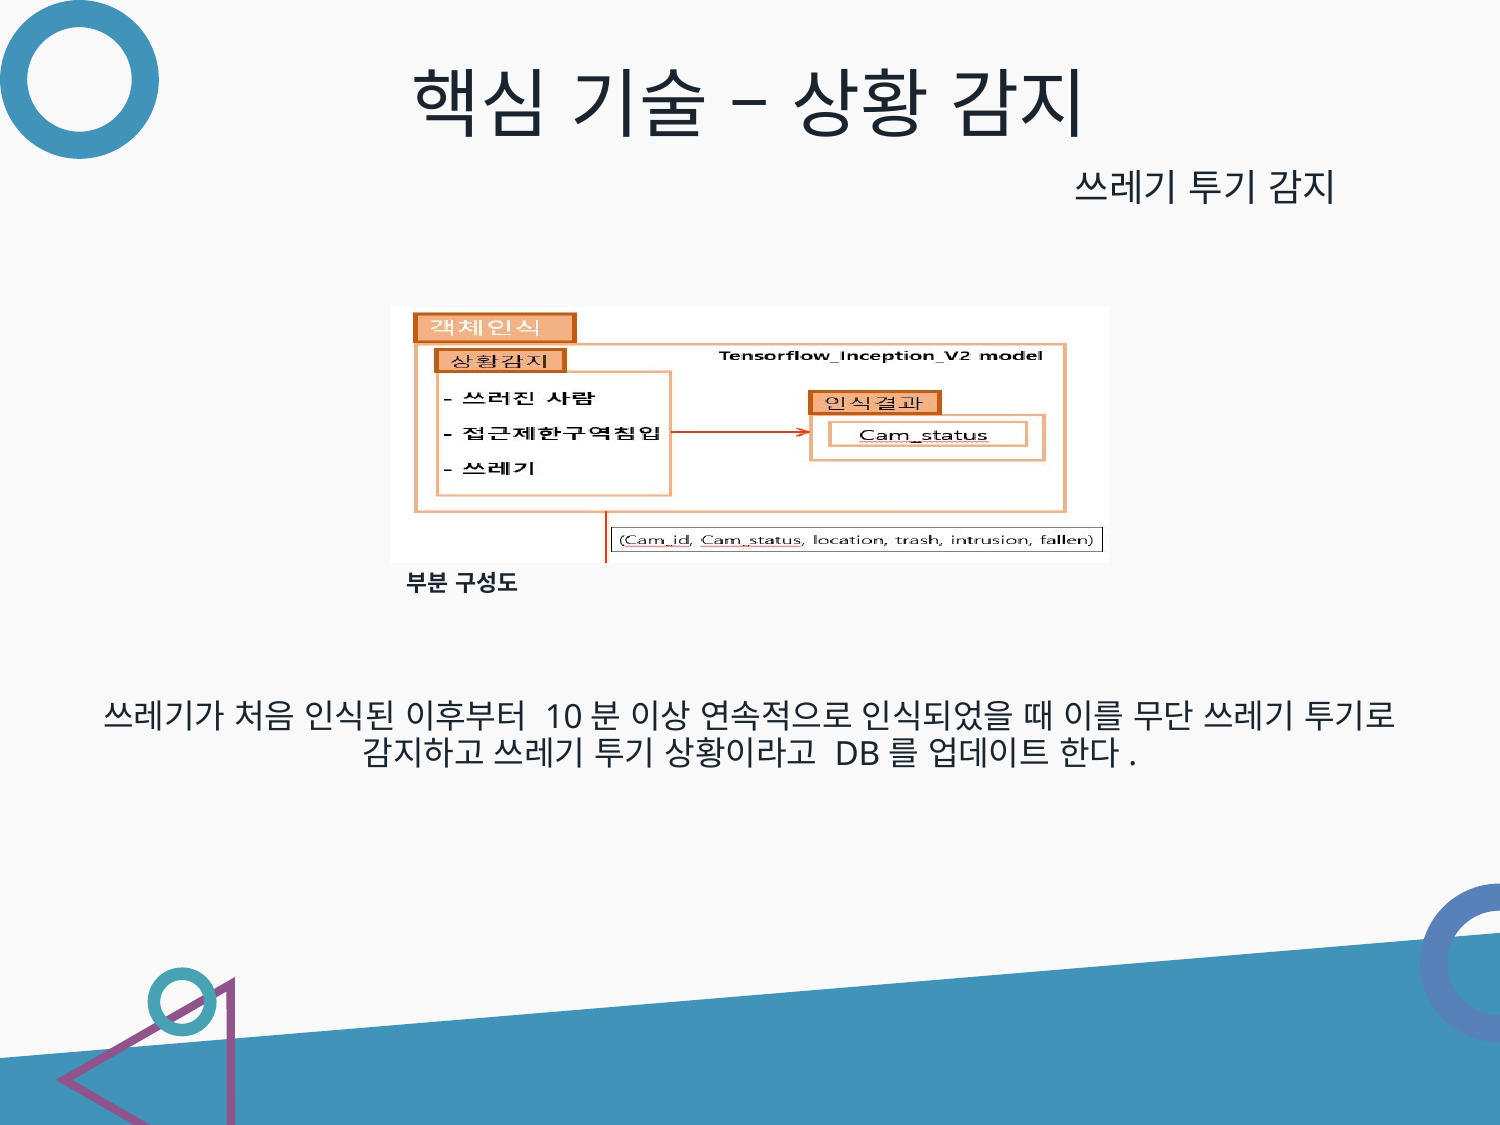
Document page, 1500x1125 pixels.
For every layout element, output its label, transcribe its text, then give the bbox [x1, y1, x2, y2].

text_box 쓰레기가 처음 인식된 이후부터 10분 이상 연속적으로 인식되었을 때 이를 무단 쓰레기 투기로 감지하고 쓰레기 투기 상황이라고 DB를 업데이트 한다. [51, 692, 1449, 1023]
text_box 쓰레기 투기 감지 [813, 161, 1353, 211]
text_box 부분 구성도 [391, 563, 583, 604]
picture [391, 307, 1109, 563]
text_box 핵심 기술 – 상황 감지 [354, 58, 1146, 137]
